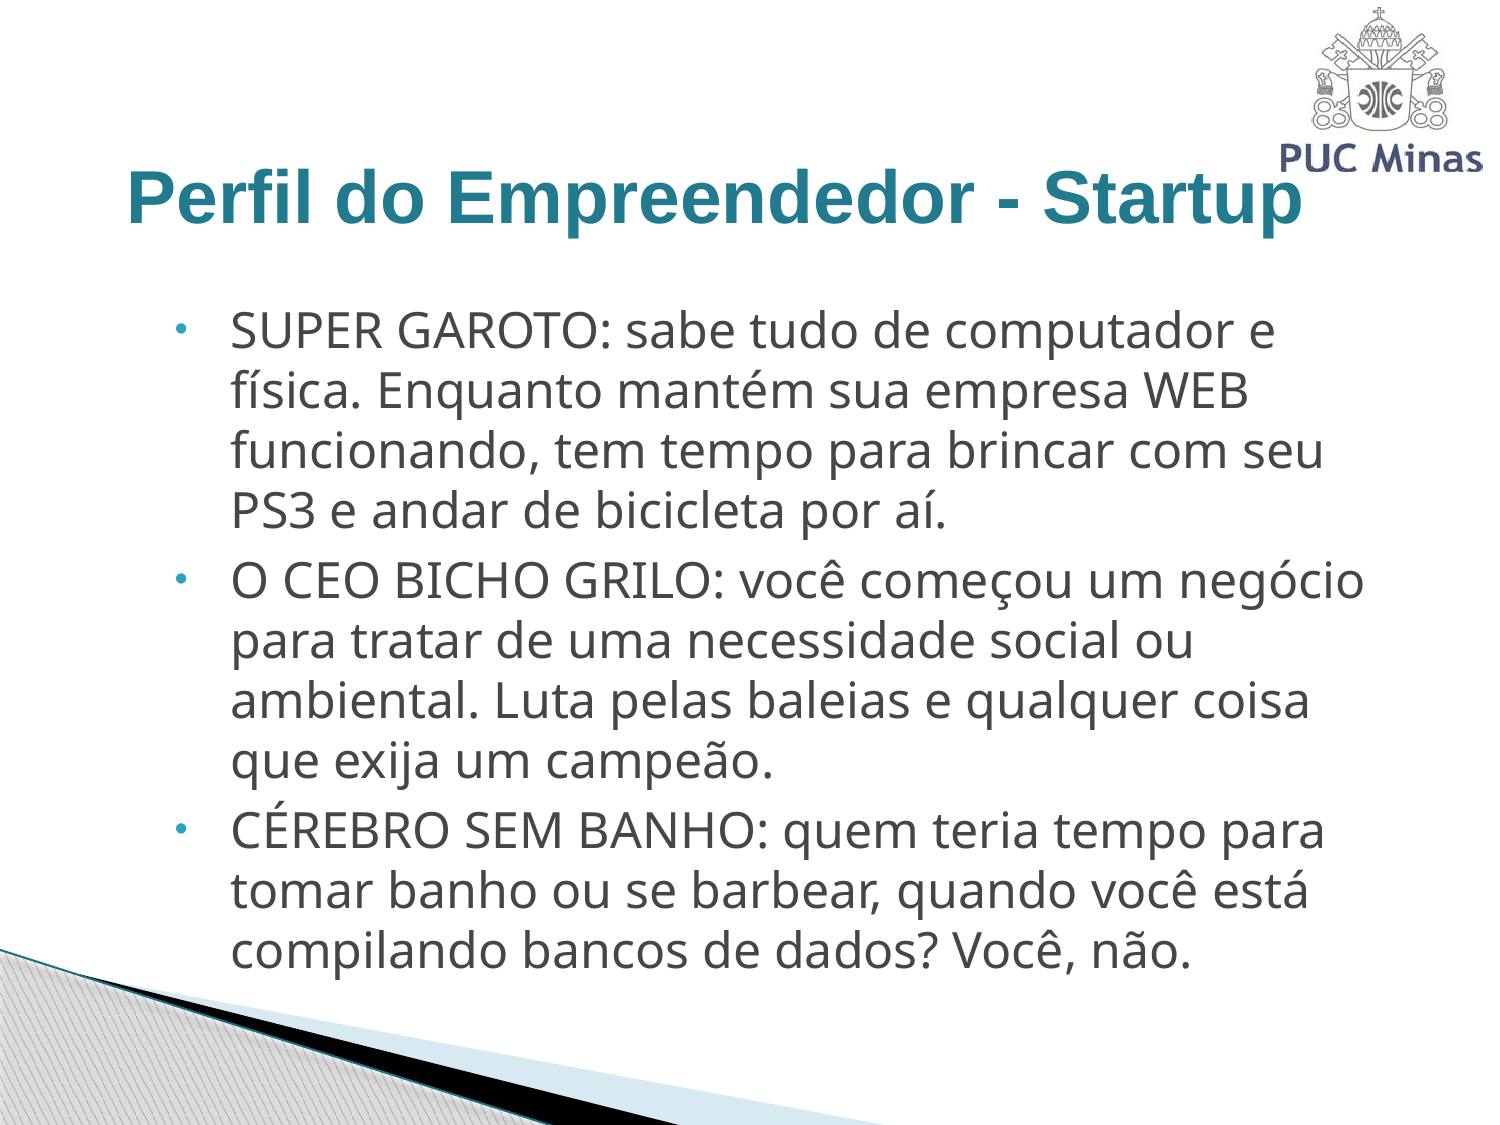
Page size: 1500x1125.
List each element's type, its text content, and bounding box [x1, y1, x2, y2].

picture [1281, 6, 1483, 172]
text_box Perfil do Empreendedor - Startup [112, 141, 1349, 246]
text_box SUPER GAROTO: sabe tudo de computador e física. Enquanto mantém sua empresa WEB funcionando, tem tempo para brincar com seu PS3 e andar de bicicleta por aí. O CEO BICHO GRILO: você começou um negócio para tratar de uma necessidade social ou ambiental. Luta pelas baleias e qualquer coisa que exija um campeão. CÉREBRO SEM BANHO: quem teria tempo para tomar banho ou se barbear, quando você está compilando bancos de dados? Você, não. [148, 290, 1388, 1053]
